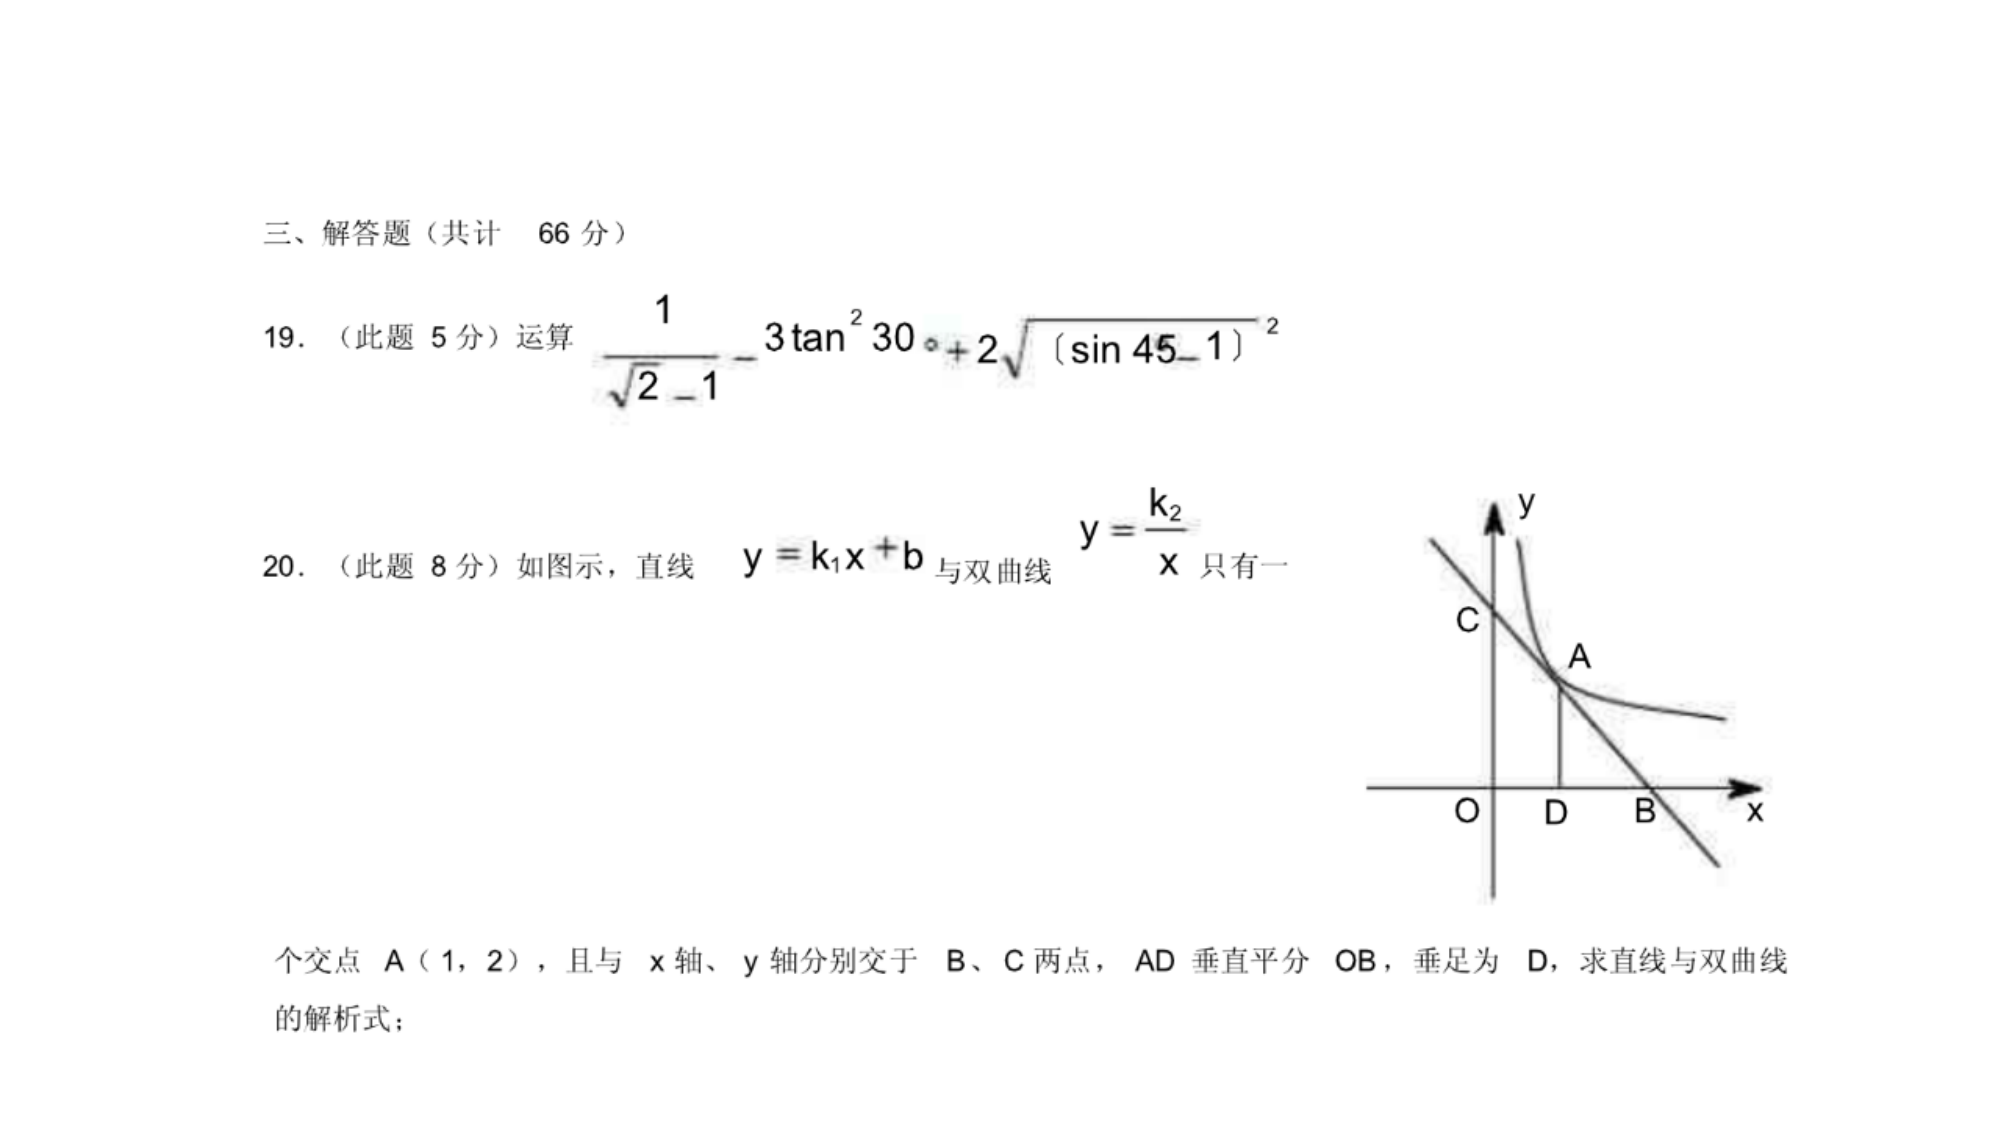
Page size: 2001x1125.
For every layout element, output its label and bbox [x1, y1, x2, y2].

picture [205, 217, 1795, 1042]
